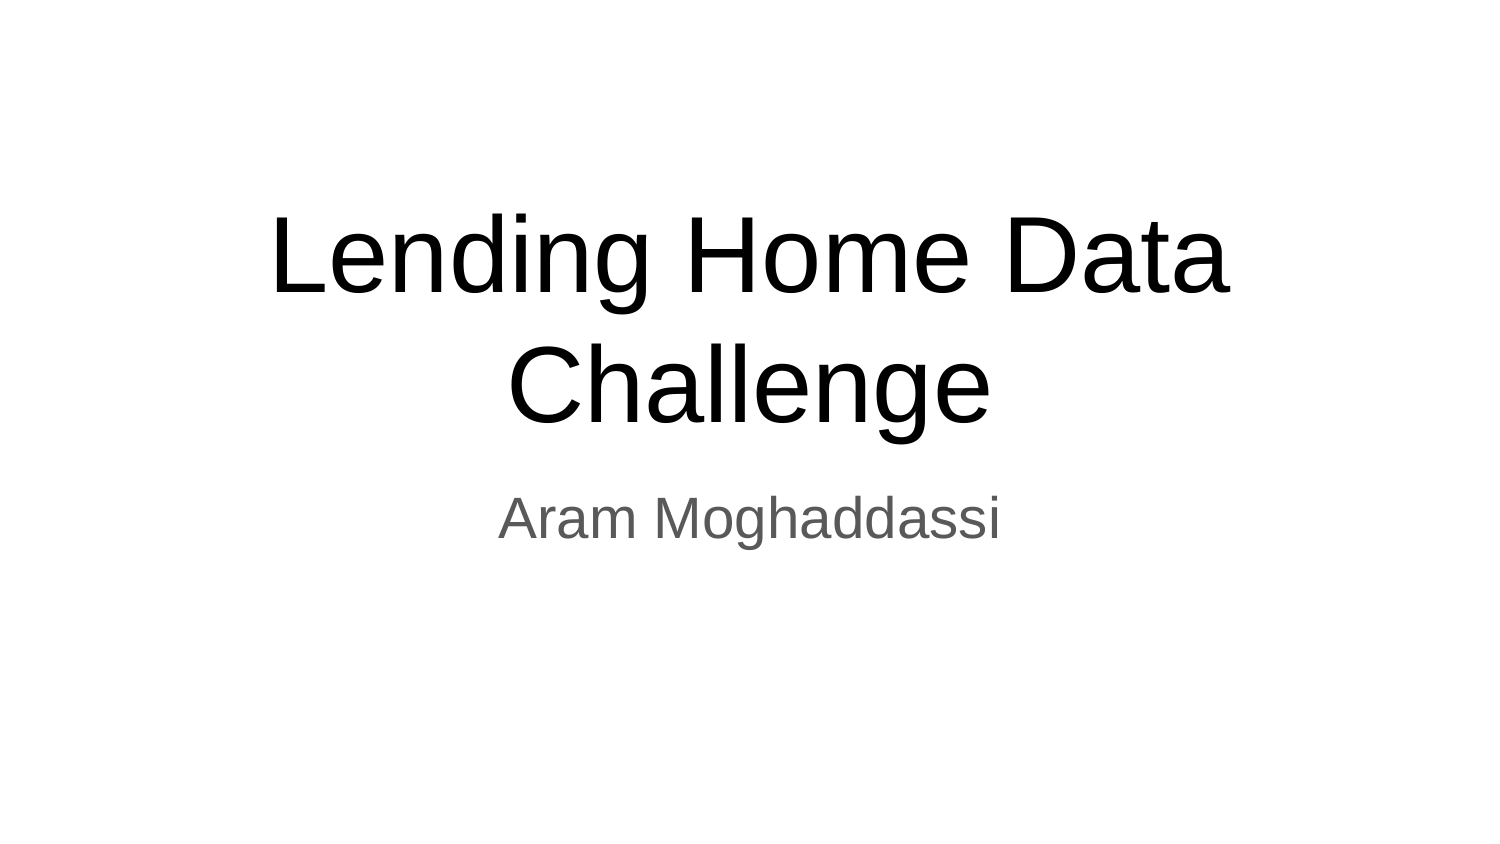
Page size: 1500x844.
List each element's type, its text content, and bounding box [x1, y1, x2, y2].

subtitle Aram Moghaddassi [51, 464, 1449, 595]
title Lending Home Data Challenge [51, 122, 1449, 459]
